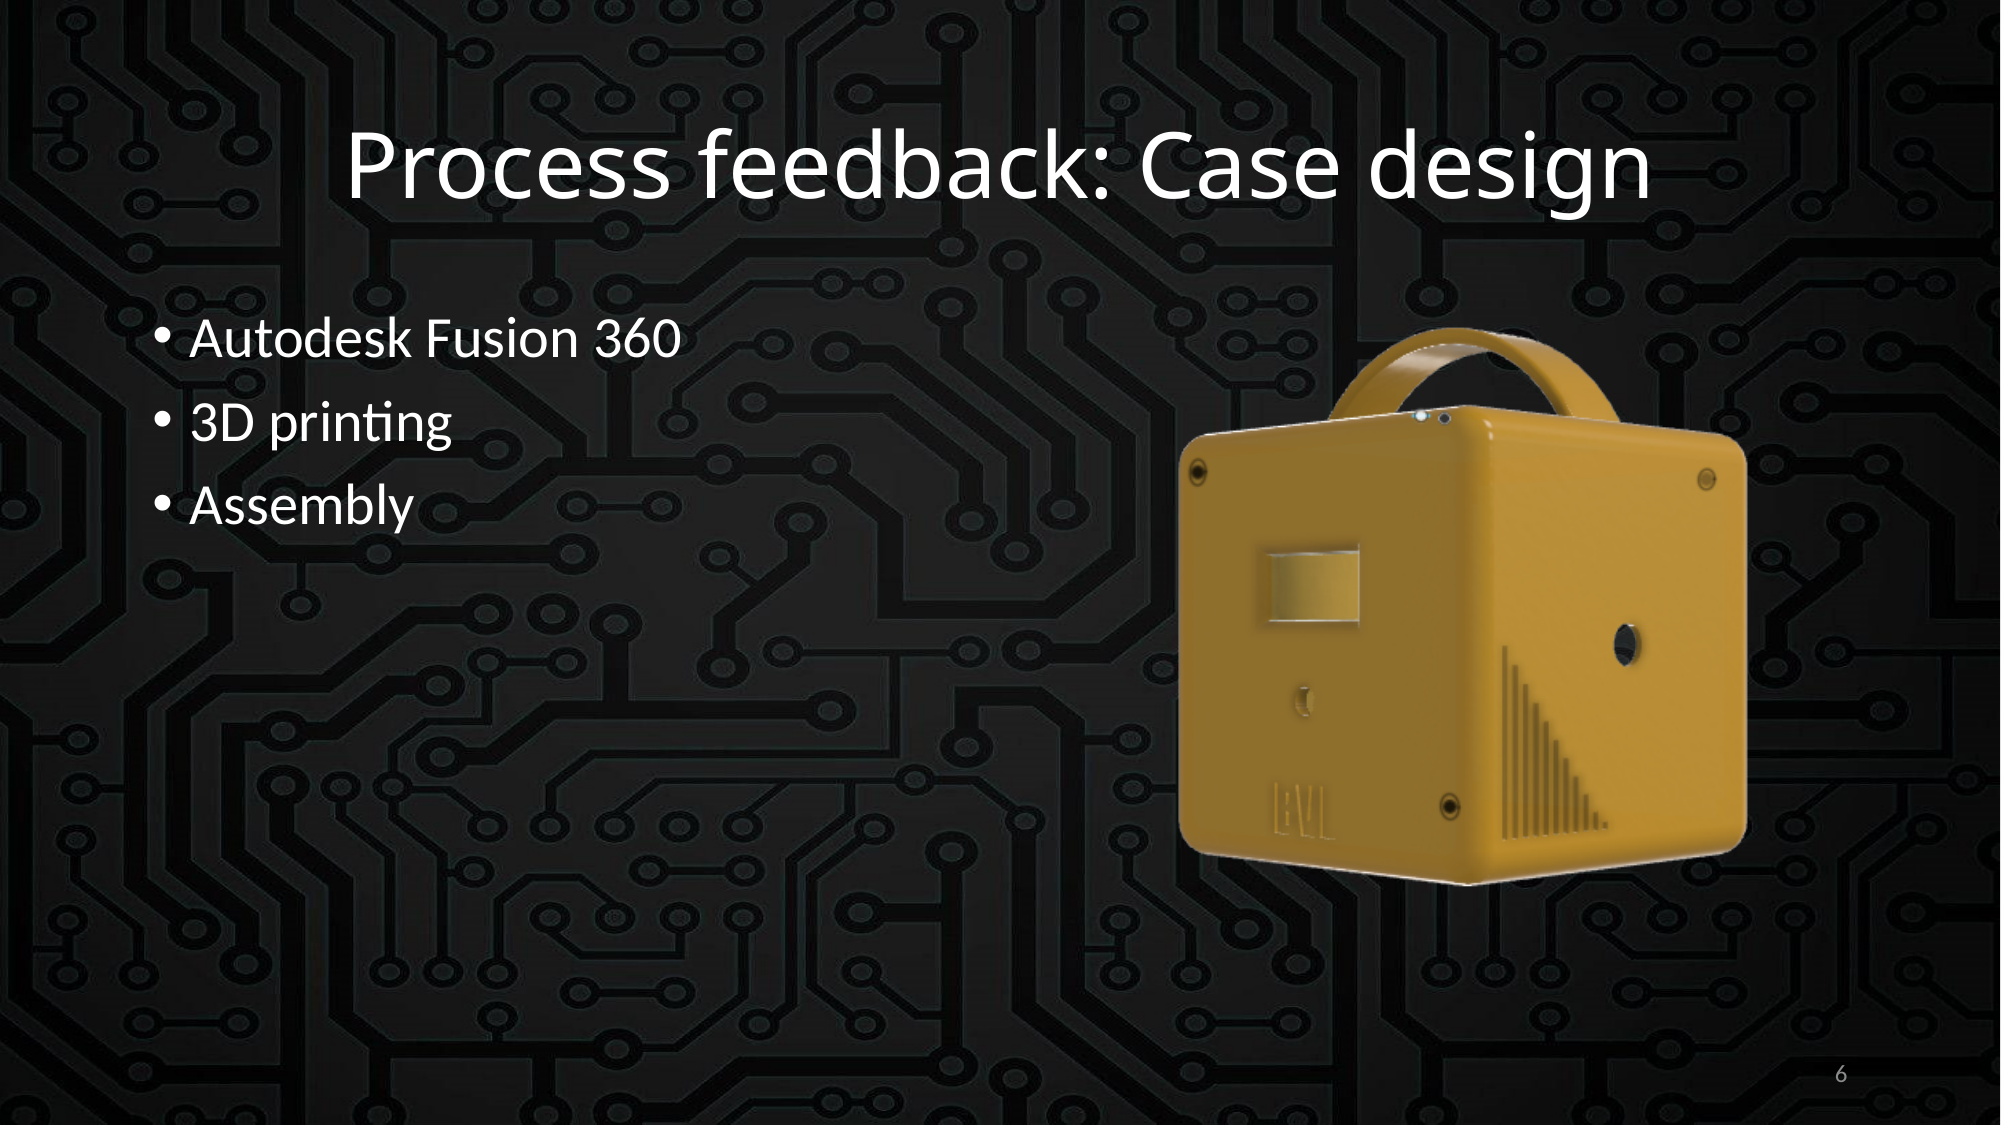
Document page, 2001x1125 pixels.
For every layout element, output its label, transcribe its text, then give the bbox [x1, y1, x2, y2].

slide_number 6 [1412, 1042, 1863, 1103]
list Autodesk Fusion 360 3D printing Assembly [137, 299, 1863, 1014]
title Process feedback: Case design [137, 59, 1863, 278]
picture [0, 0, 2001, 1125]
